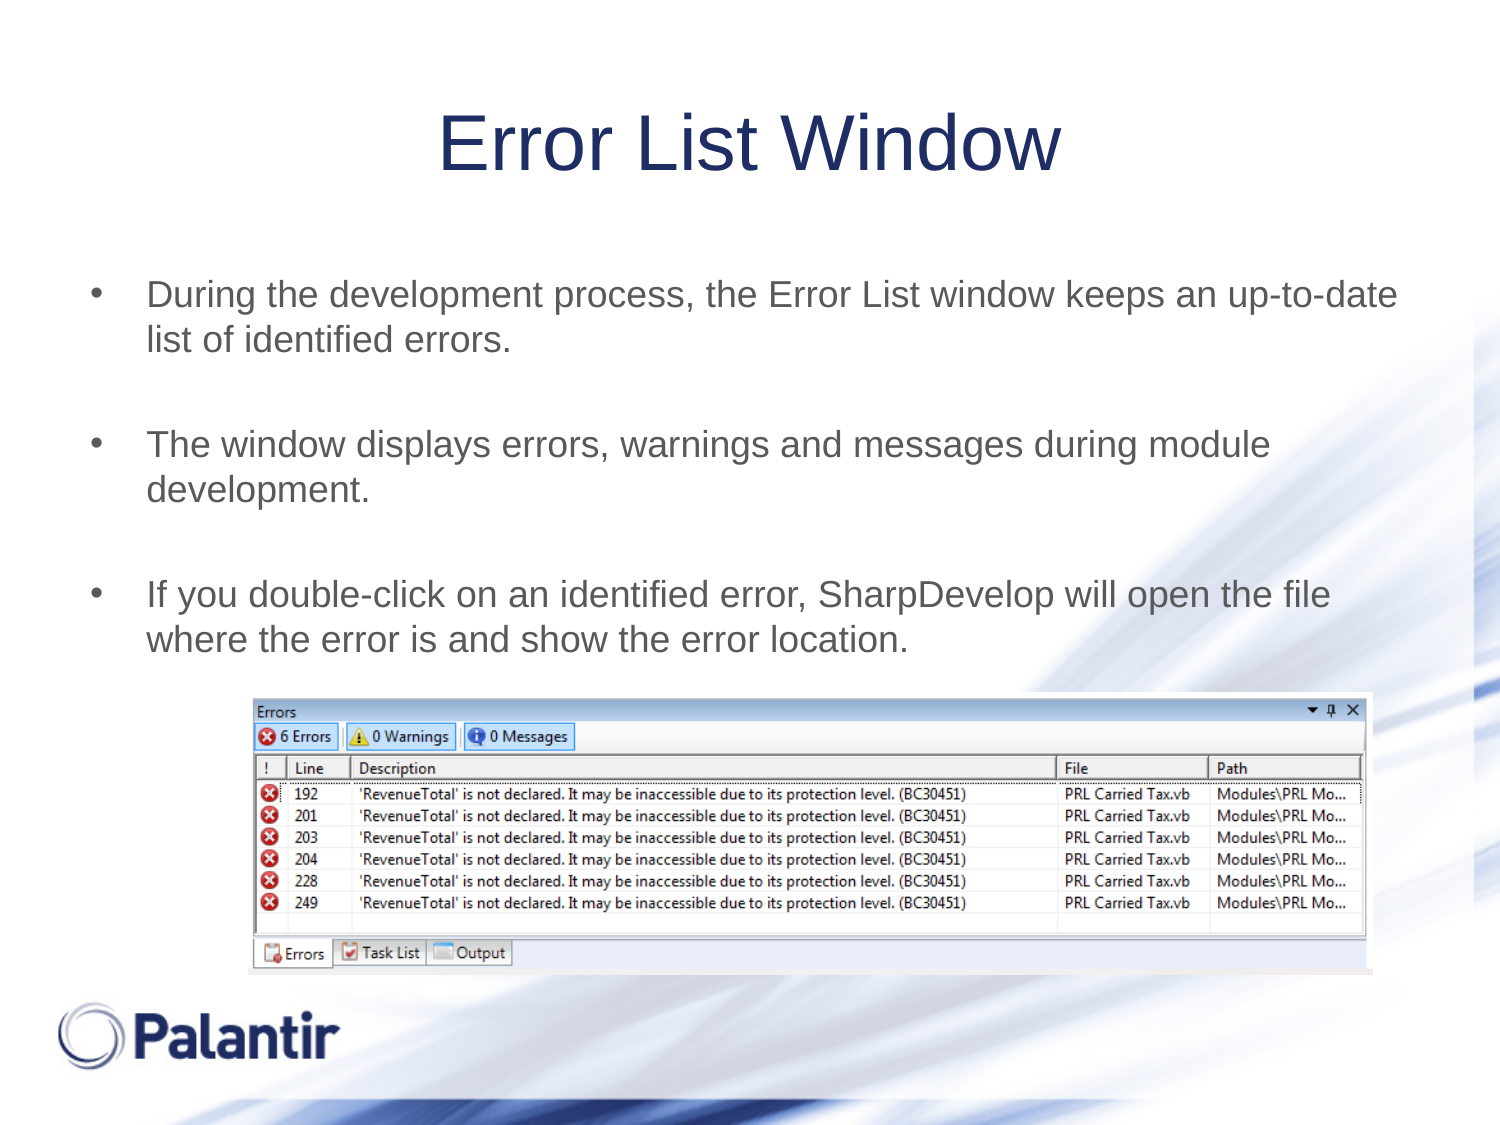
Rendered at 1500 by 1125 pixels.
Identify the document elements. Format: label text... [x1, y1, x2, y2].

title Error List Window [75, 45, 1425, 233]
picture [0, 0, 1500, 1125]
list During the development process, the Error List window keeps an up-to-date list of identified errors. The window displays errors, warnings and messages during module development. If you double-click on an identified error, SharpDevelop will open the file where the error is and show the error location. [75, 262, 1425, 950]
